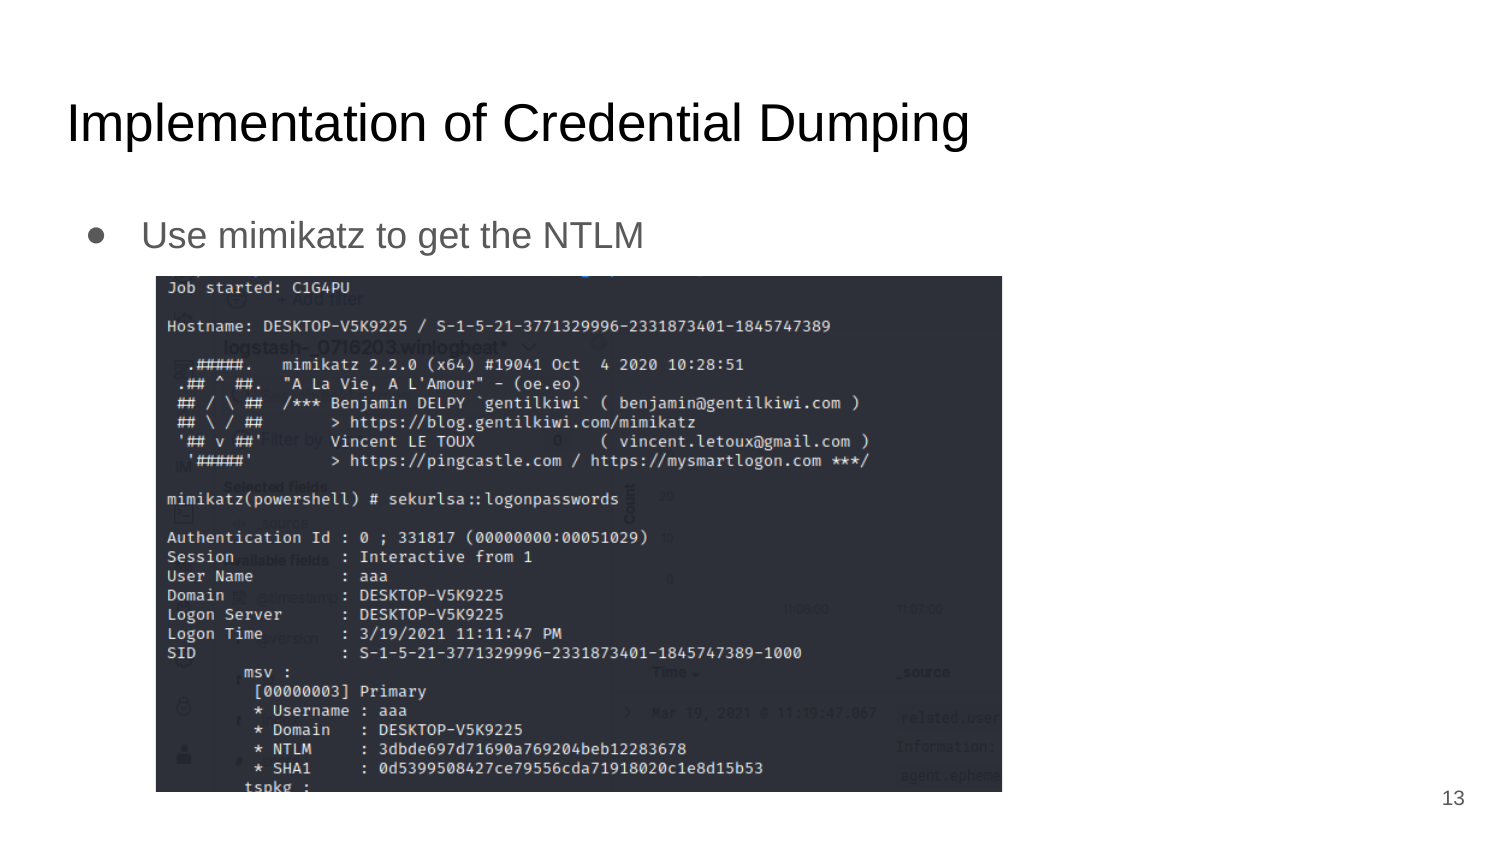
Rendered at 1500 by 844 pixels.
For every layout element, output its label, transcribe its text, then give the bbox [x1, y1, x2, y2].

picture [155, 276, 1003, 793]
title Implementation of Credential Dumping [51, 72, 1449, 167]
slide_number ‹#› [1389, 764, 1480, 830]
list Use mimikatz to get the NTLM [51, 189, 1449, 750]
